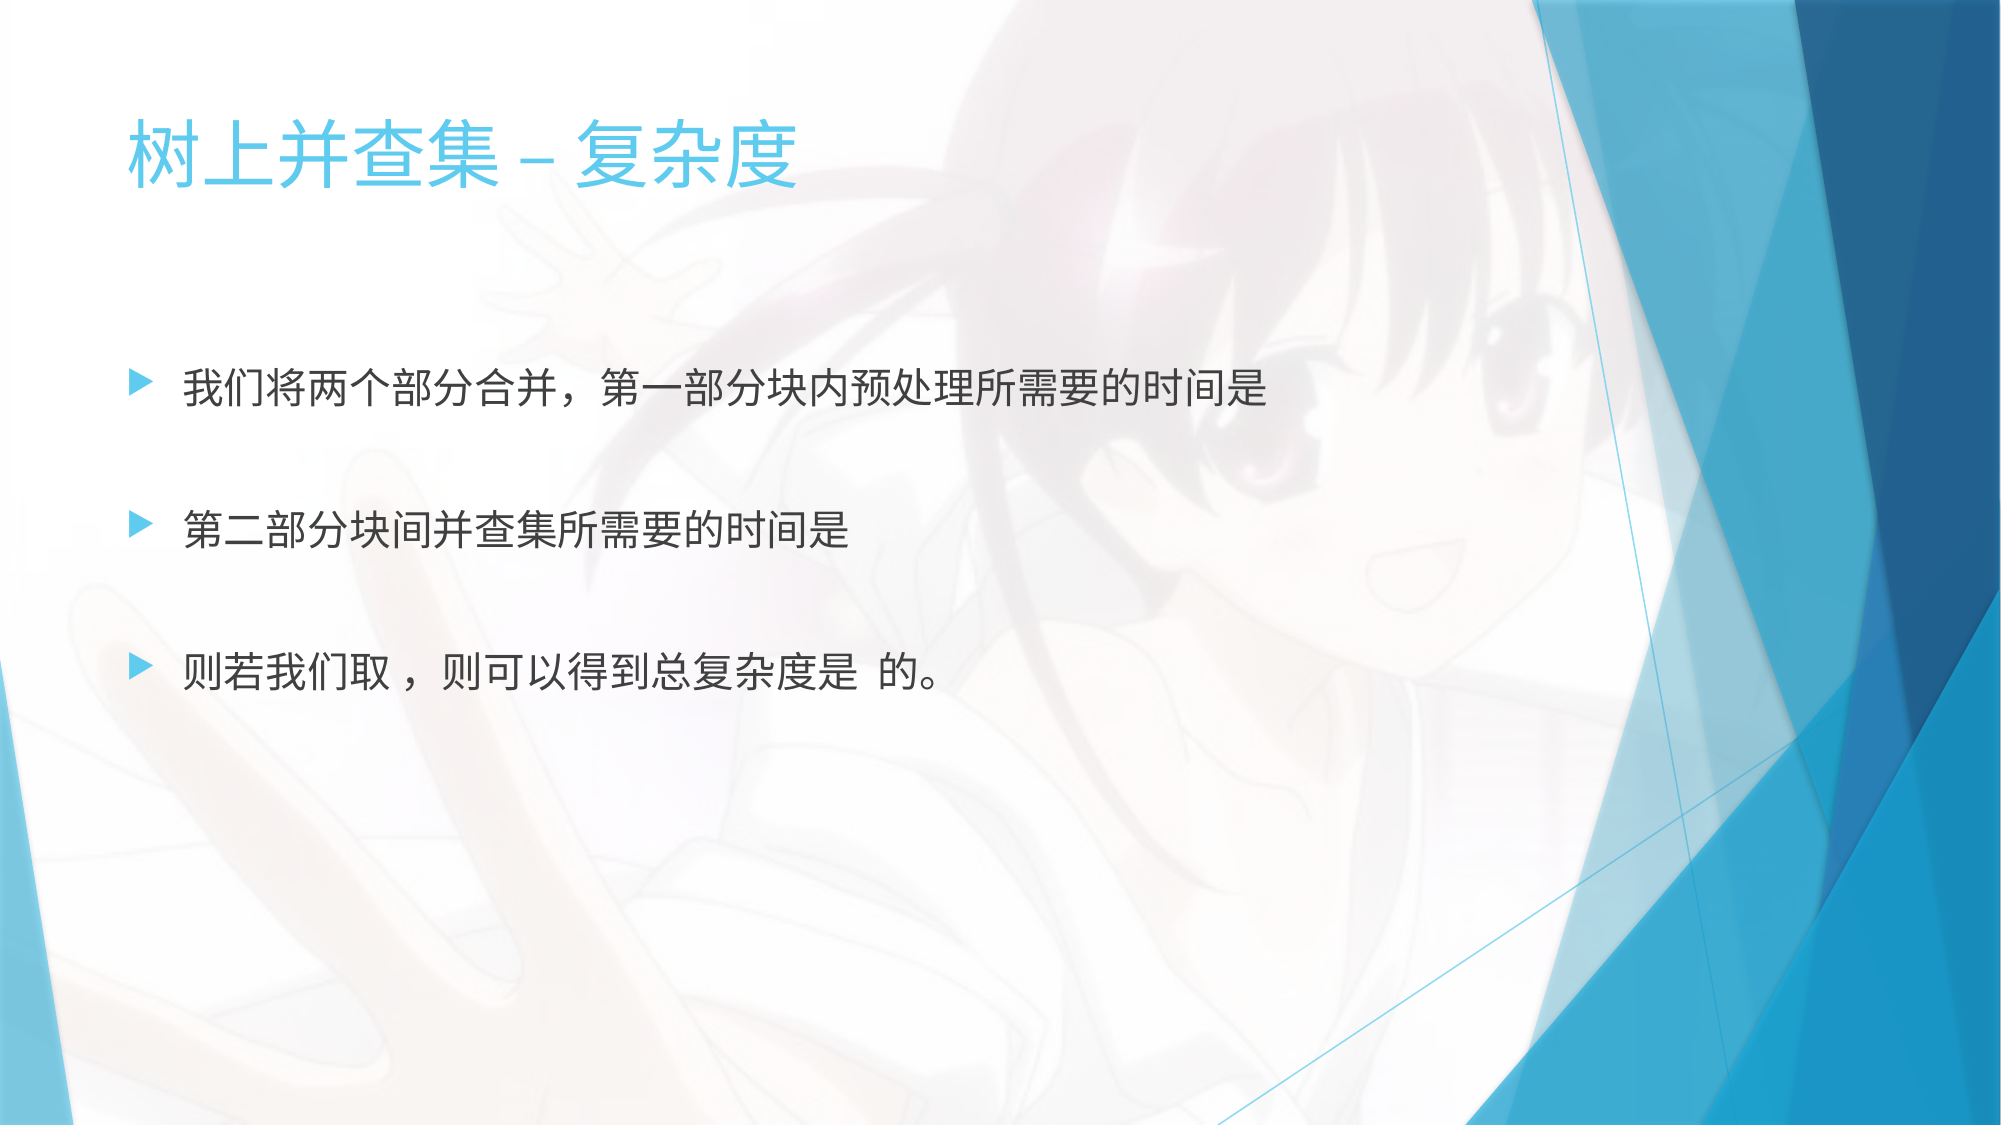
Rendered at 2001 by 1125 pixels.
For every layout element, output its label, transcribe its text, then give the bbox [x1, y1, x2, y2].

title 树上并查集 – 复杂度 [111, 99, 1522, 317]
